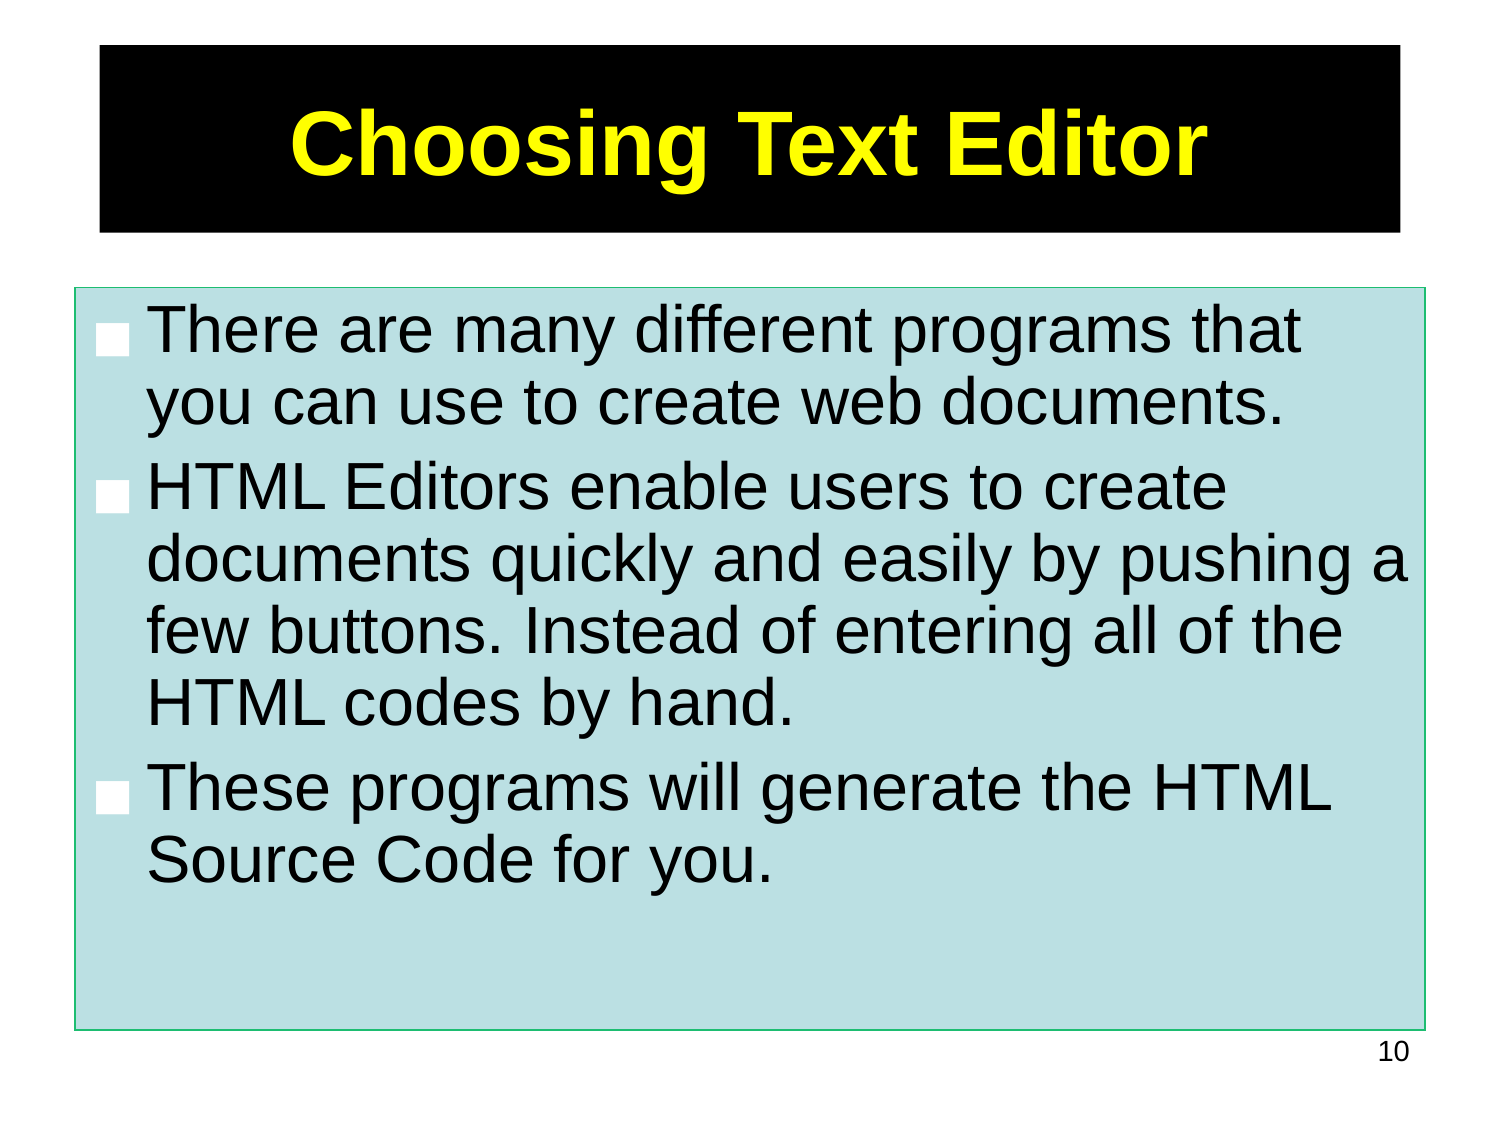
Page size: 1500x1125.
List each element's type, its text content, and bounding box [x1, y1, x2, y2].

text_box 10 [1074, 1030, 1425, 1103]
list There are many different programs that you can use to create web documents. HTML Editors enable users to create documents quickly and easily by pushing a few buttons. Instead of entering all of the HTML codes by hand. These programs will generate the HTML Source Code for you. [75, 287, 1425, 1030]
title Choosing Text Editor [99, 45, 1401, 233]
